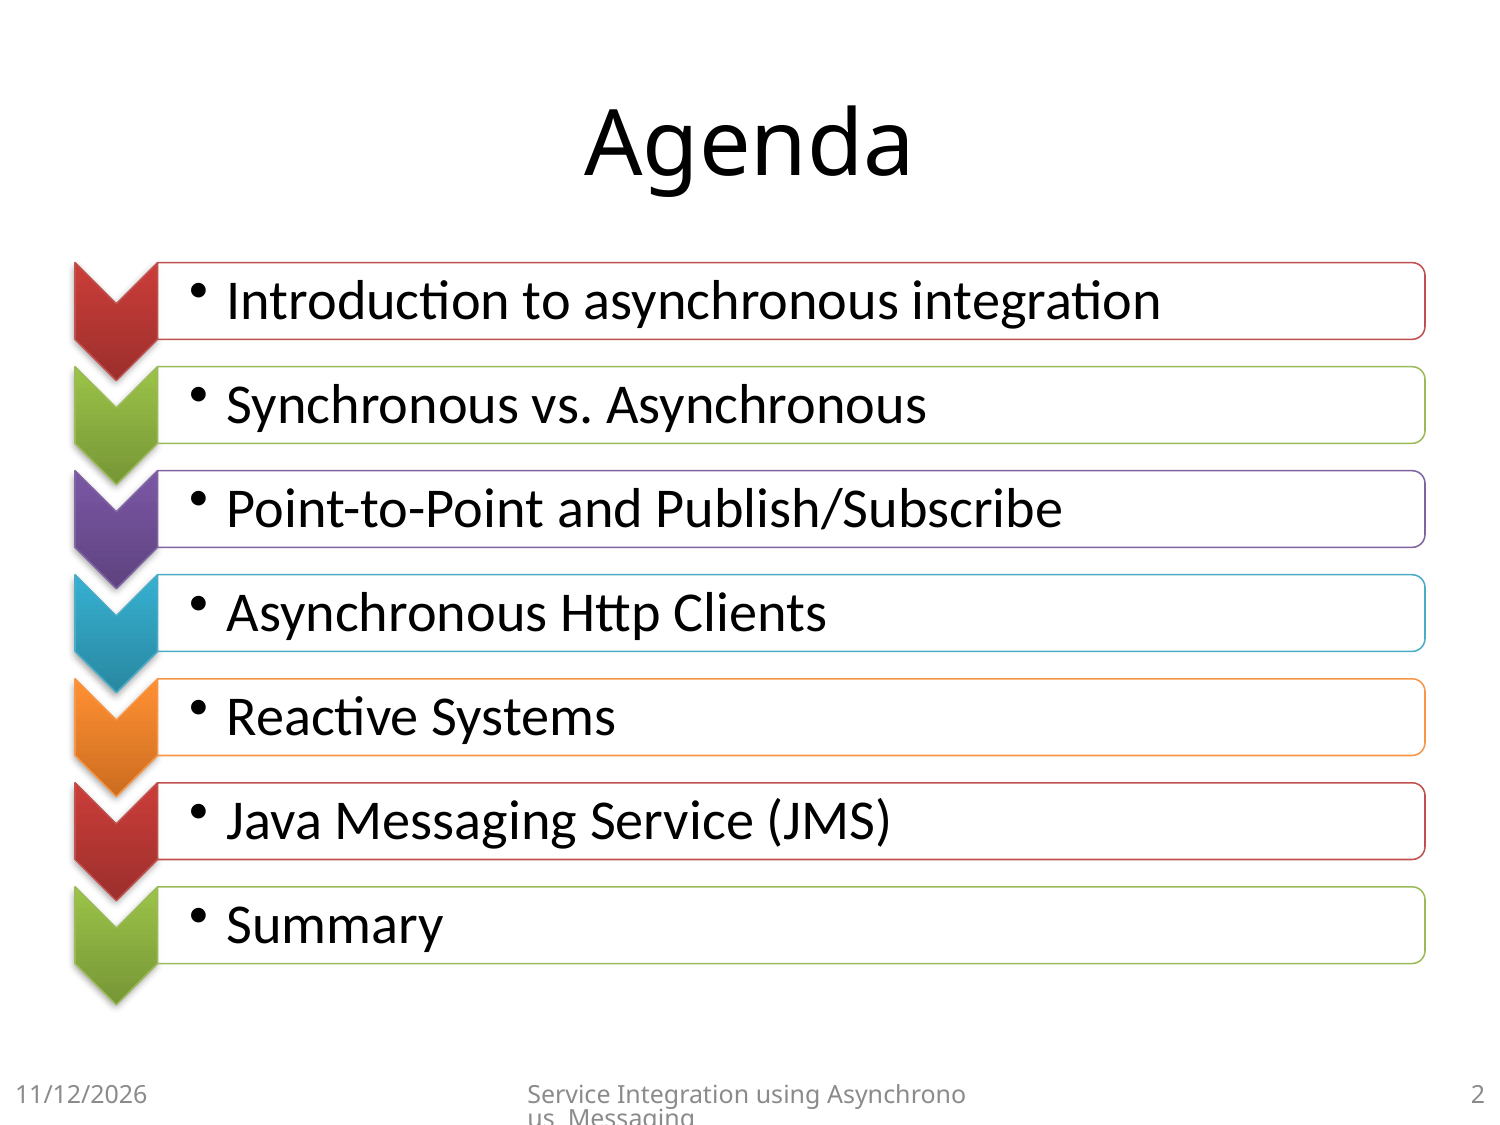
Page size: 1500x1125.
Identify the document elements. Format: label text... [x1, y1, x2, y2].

title Agenda [75, 45, 1425, 233]
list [74, 262, 1426, 1006]
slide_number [0, 1065, 350, 1125]
footer Service Integration using Asynchronous Messaging [512, 1065, 988, 1125]
slide_number 1 [1149, 1065, 1500, 1125]
